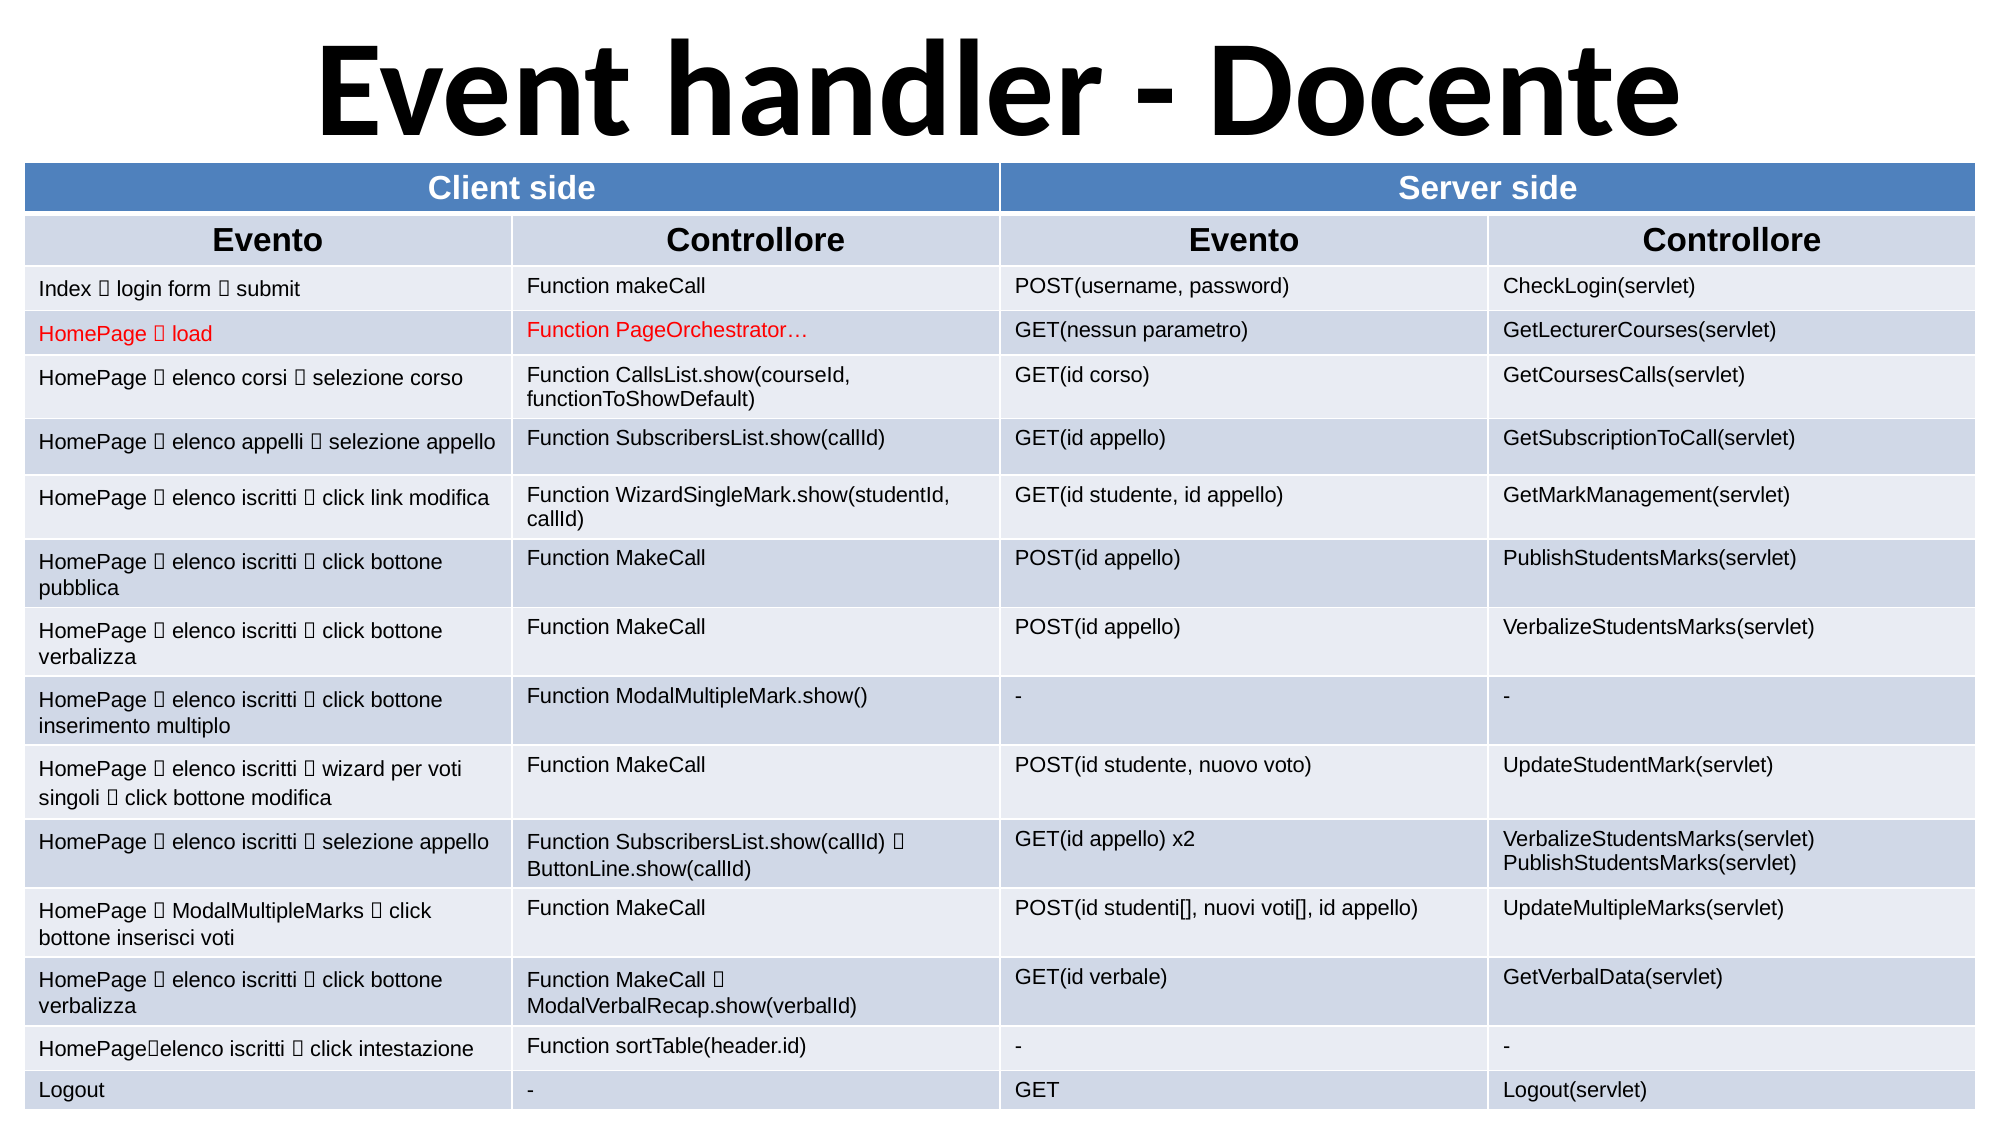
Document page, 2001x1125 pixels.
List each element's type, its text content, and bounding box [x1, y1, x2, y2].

table_cell Index  login form  submit [25, 267, 511, 310]
table_cell GetSubscriptionToCall(servlet) [1489, 419, 1975, 474]
table_cell HomePage  load [25, 311, 511, 354]
table_cell Function makeCall [513, 267, 999, 310]
table_cell HomePage  elenco iscritti  click link modifica [25, 476, 511, 538]
table_cell Logout(servlet) [1489, 1071, 1975, 1109]
table_cell GET(nessun parametro) [1001, 311, 1487, 354]
table_cell VerbalizeStudentsMarks(servlet) PublishStudentsMarks(servlet) [1489, 820, 1975, 887]
table_cell HomePage  elenco iscritti  click bottone verbalizza [25, 608, 511, 675]
table_cell Function sortTable(header.id) [513, 1027, 999, 1070]
table_cell Function MakeCall [513, 889, 999, 956]
table_cell HomePage  elenco iscritti  selezione appello [25, 820, 511, 887]
table_header Server side [1001, 163, 1975, 211]
table_header Client side [25, 163, 999, 211]
table_cell GET(id corso) [1001, 356, 1487, 418]
table_cell UpdateMultipleMarks(servlet) [1489, 889, 1975, 956]
table_cell POST(username, password) [1001, 267, 1487, 310]
table_cell Function PageOrchestrator… [513, 311, 999, 354]
table_cell Controllore [1489, 216, 1975, 265]
table_cell HomePageelenco iscritti  click intestazione [25, 1027, 511, 1070]
table_cell HomePage  elenco iscritti  click bottone verbalizza [25, 958, 511, 1025]
table_cell POST(id studenti[], nuovi voti[], id appello) [1001, 889, 1487, 956]
table_cell Function MakeCall [513, 540, 999, 607]
table_cell CheckLogin(servlet) [1489, 267, 1975, 310]
table_cell GET(id studente, id appello) [1001, 476, 1487, 538]
table_cell GetCoursesCalls(servlet) [1489, 356, 1975, 418]
table_cell Evento [25, 216, 511, 265]
table_cell HomePage  elenco iscritti  click bottone pubblica [25, 540, 511, 607]
table_cell HomePage  elenco iscritti  click bottone inserimento multiplo [25, 677, 511, 744]
table_cell Evento [1001, 216, 1487, 265]
table_cell - [1001, 1027, 1487, 1070]
table_cell GetLecturerCourses(servlet) [1489, 311, 1975, 354]
table_cell GetMarkManagement(servlet) [1489, 476, 1975, 538]
table_cell - [1489, 677, 1975, 744]
table_cell - [1489, 1027, 1975, 1070]
table_cell POST(id appello) [1001, 540, 1487, 607]
table_cell Function WizardSingleMark.show(studentId, callId) [513, 476, 999, 538]
table_cell HomePage  elenco corsi  selezione corso [25, 356, 511, 418]
table_cell Function MakeCall [513, 746, 999, 818]
table_cell GET [1001, 1071, 1487, 1109]
table_cell - [1001, 677, 1487, 744]
table_cell GET(id appello) [1001, 419, 1487, 474]
table_cell Function ModalMultipleMark.show() [513, 677, 999, 744]
table_cell Function SubscribersList.show(callId)  ButtonLine.show(callId) [513, 820, 999, 887]
table_cell HomePage  elenco iscritti  wizard per voti singoli  click bottone modifica [25, 746, 511, 818]
table_cell POST(id studente, nuovo voto) [1001, 746, 1487, 818]
table_cell Function MakeCall  ModalVerbalRecap.show(verbalId) [513, 958, 999, 1025]
title Event handler - Docente [68, 0, 1932, 161]
table_cell Controllore [513, 216, 999, 265]
table_cell Logout [25, 1071, 511, 1109]
table_cell UpdateStudentMark(servlet) [1489, 746, 1975, 818]
table_cell HomePage  elenco appelli  selezione appello [25, 419, 511, 474]
table_cell Function CallsList.show(courseId, functionToShowDefault) [513, 356, 999, 418]
table_cell Function SubscribersList.show(callId) [513, 419, 999, 474]
table_cell PublishStudentsMarks(servlet) [1489, 540, 1975, 607]
table_cell GET(id verbale) [1001, 958, 1487, 1025]
table_cell HomePage  ModalMultipleMarks  click bottone inserisci voti [25, 889, 511, 956]
table_cell POST(id appello) [1001, 608, 1487, 675]
table_cell Function MakeCall [513, 608, 999, 675]
table_cell GET(id appello) x2 [1001, 820, 1487, 887]
table_cell VerbalizeStudentsMarks(servlet) [1489, 608, 1975, 675]
table_cell - [513, 1071, 999, 1109]
table_cell GetVerbalData(servlet) [1489, 958, 1975, 1025]
